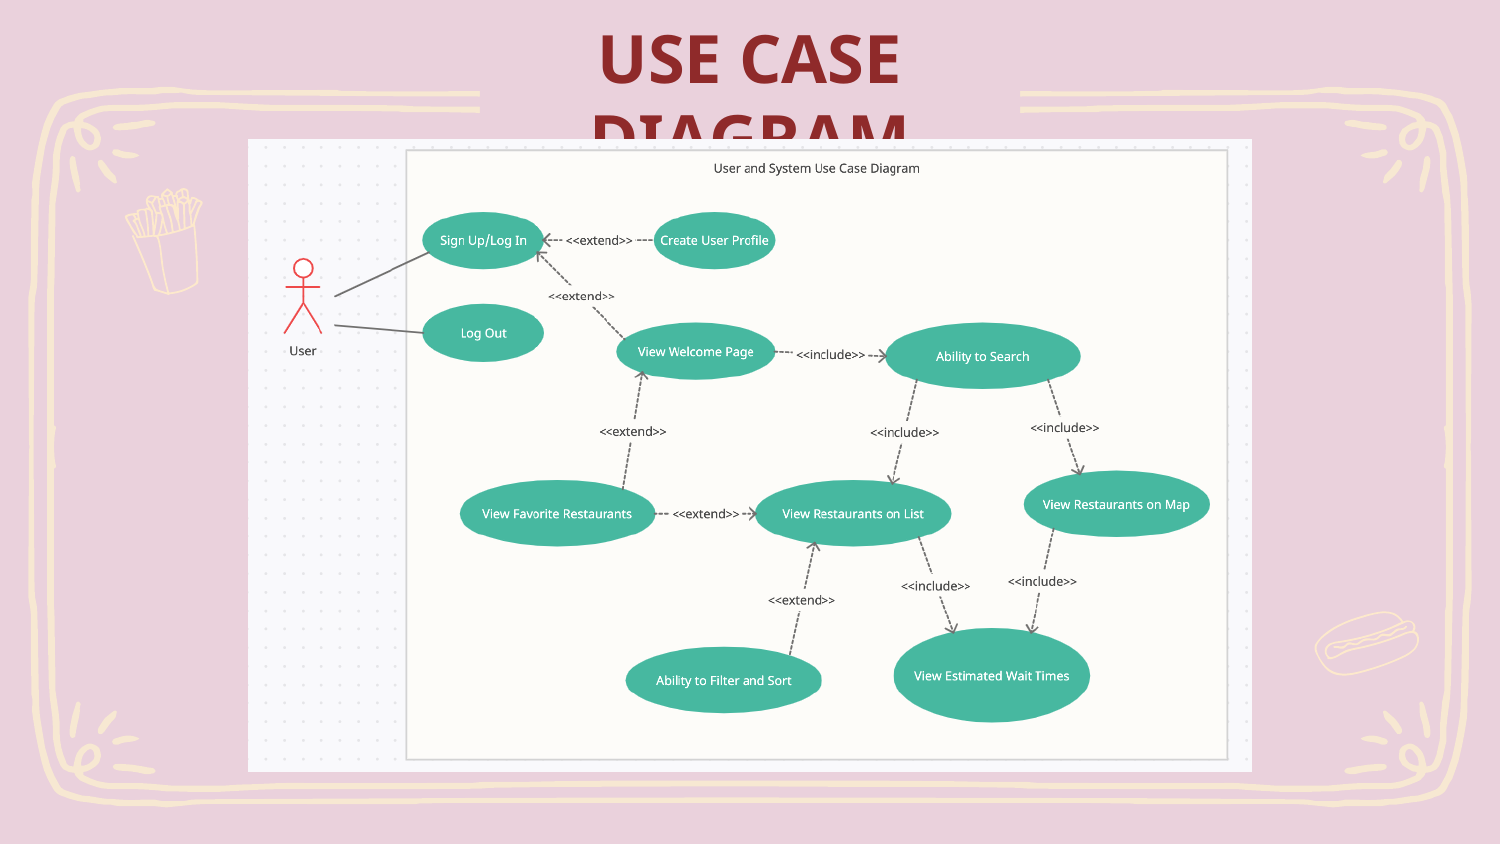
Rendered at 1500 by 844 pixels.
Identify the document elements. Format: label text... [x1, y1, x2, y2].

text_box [1314, 611, 1420, 676]
picture [248, 139, 1252, 772]
title USE CASE DIAGRAM [479, 72, 1021, 122]
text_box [124, 187, 203, 296]
